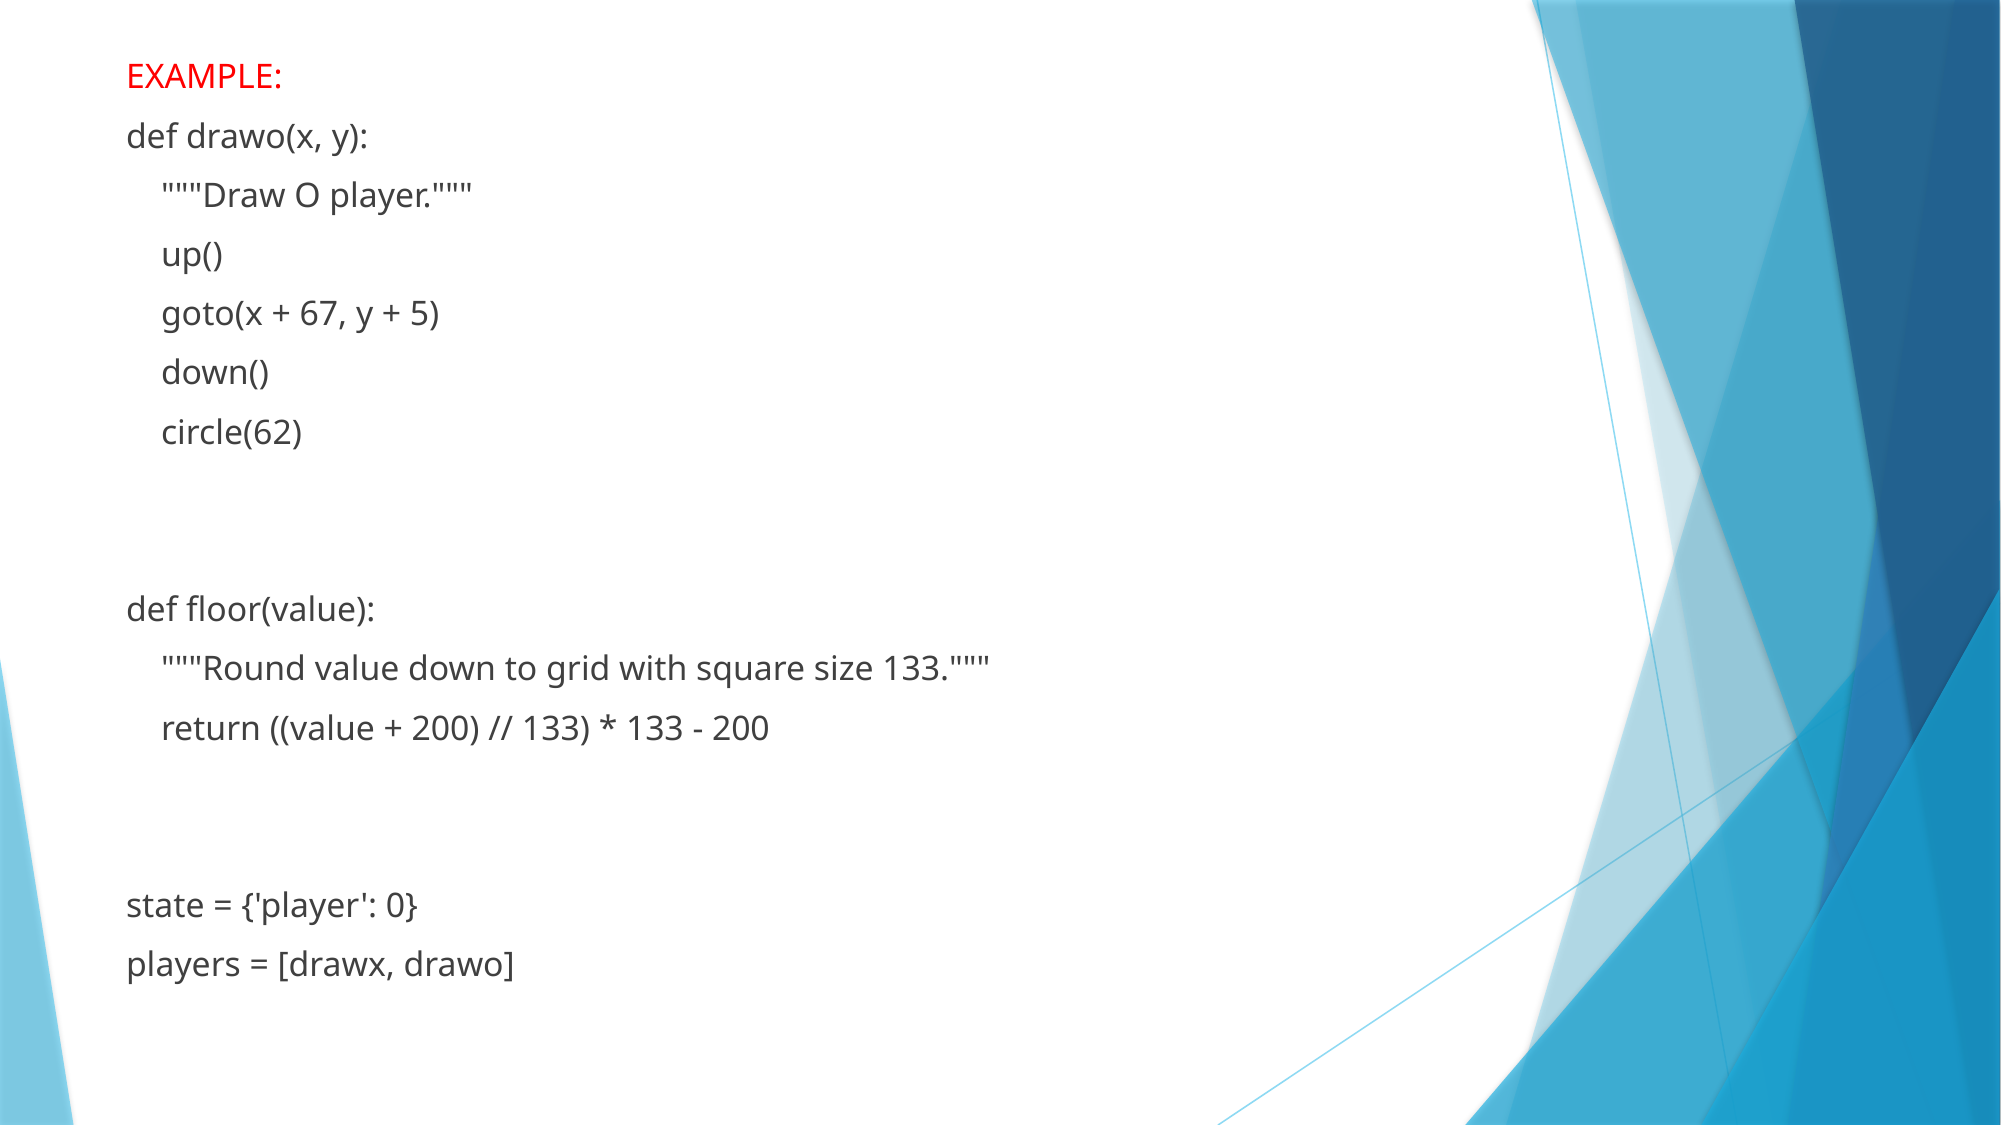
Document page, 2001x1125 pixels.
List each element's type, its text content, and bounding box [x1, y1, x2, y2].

list EXAMPLE: def drawo(x, y): """Draw O player.""" up() goto(x + 67, y + 5) down() circle(62) def floor(value): """Round value down to grid with square size 133.""" return ((value + 200) // 133) * 133 - 200 state = {'player': 0} players = [drawx, drawo] [111, 47, 1522, 992]
